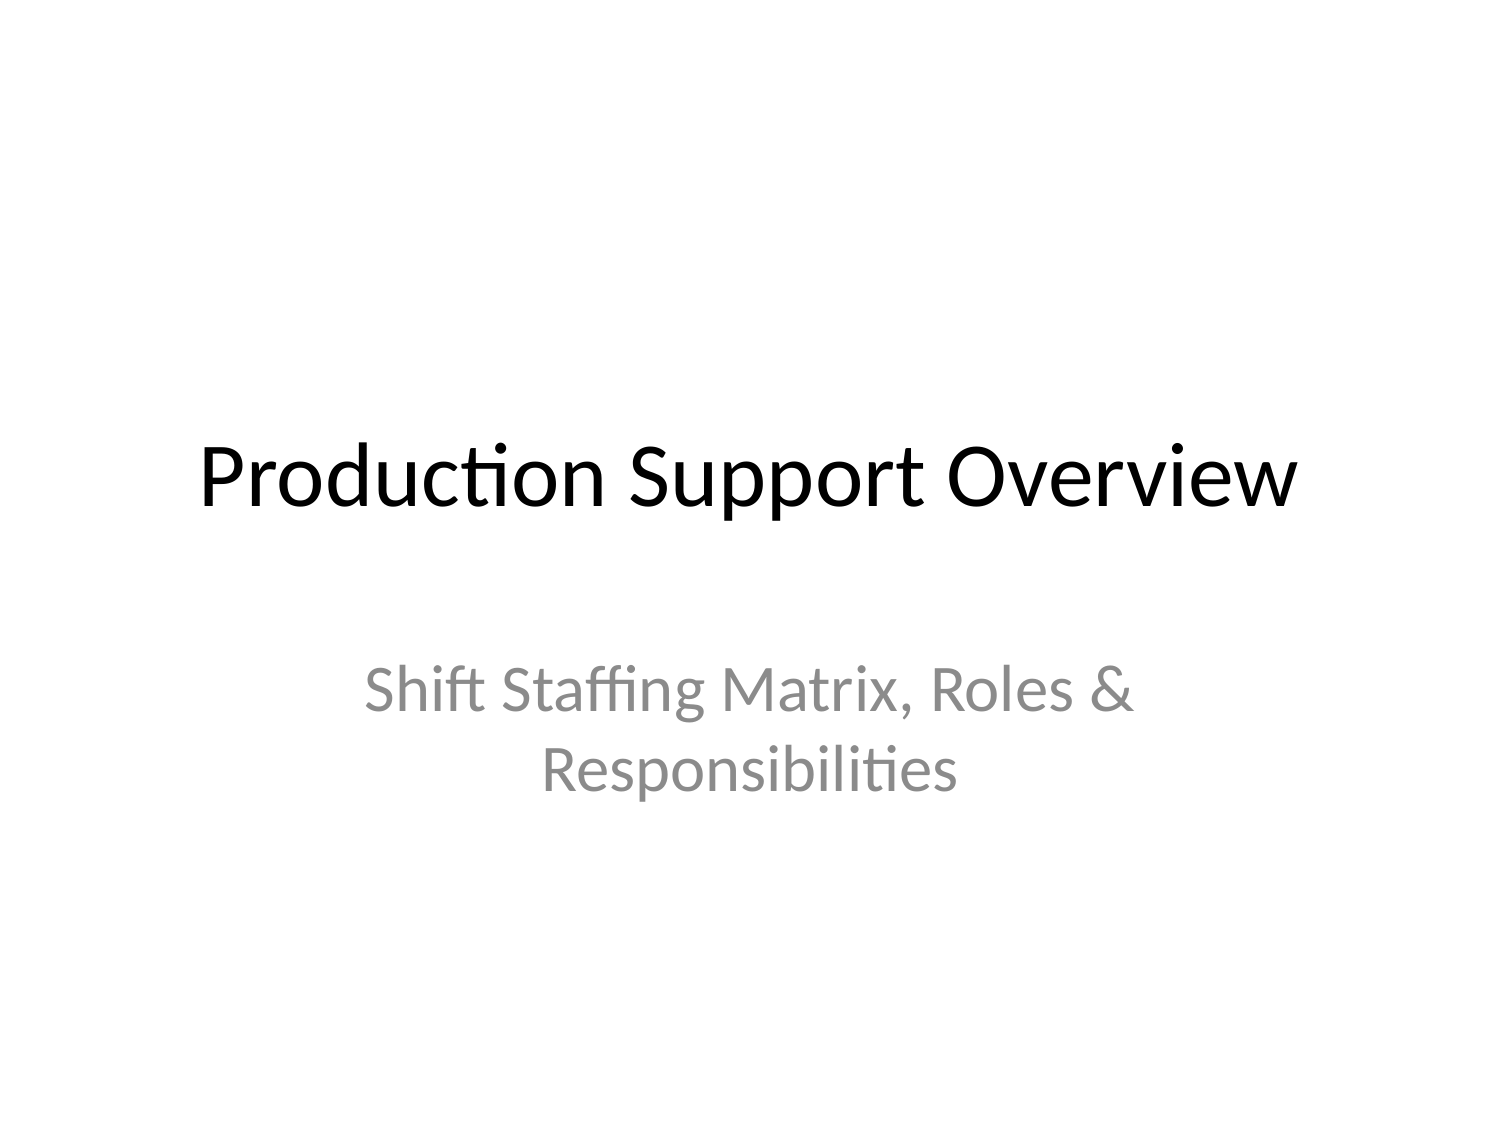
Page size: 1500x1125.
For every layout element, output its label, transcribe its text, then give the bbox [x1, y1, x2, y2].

title Production Support Overview [112, 349, 1388, 591]
subtitle Shift Staffing Matrix, Roles & Responsibilities [225, 637, 1275, 925]
